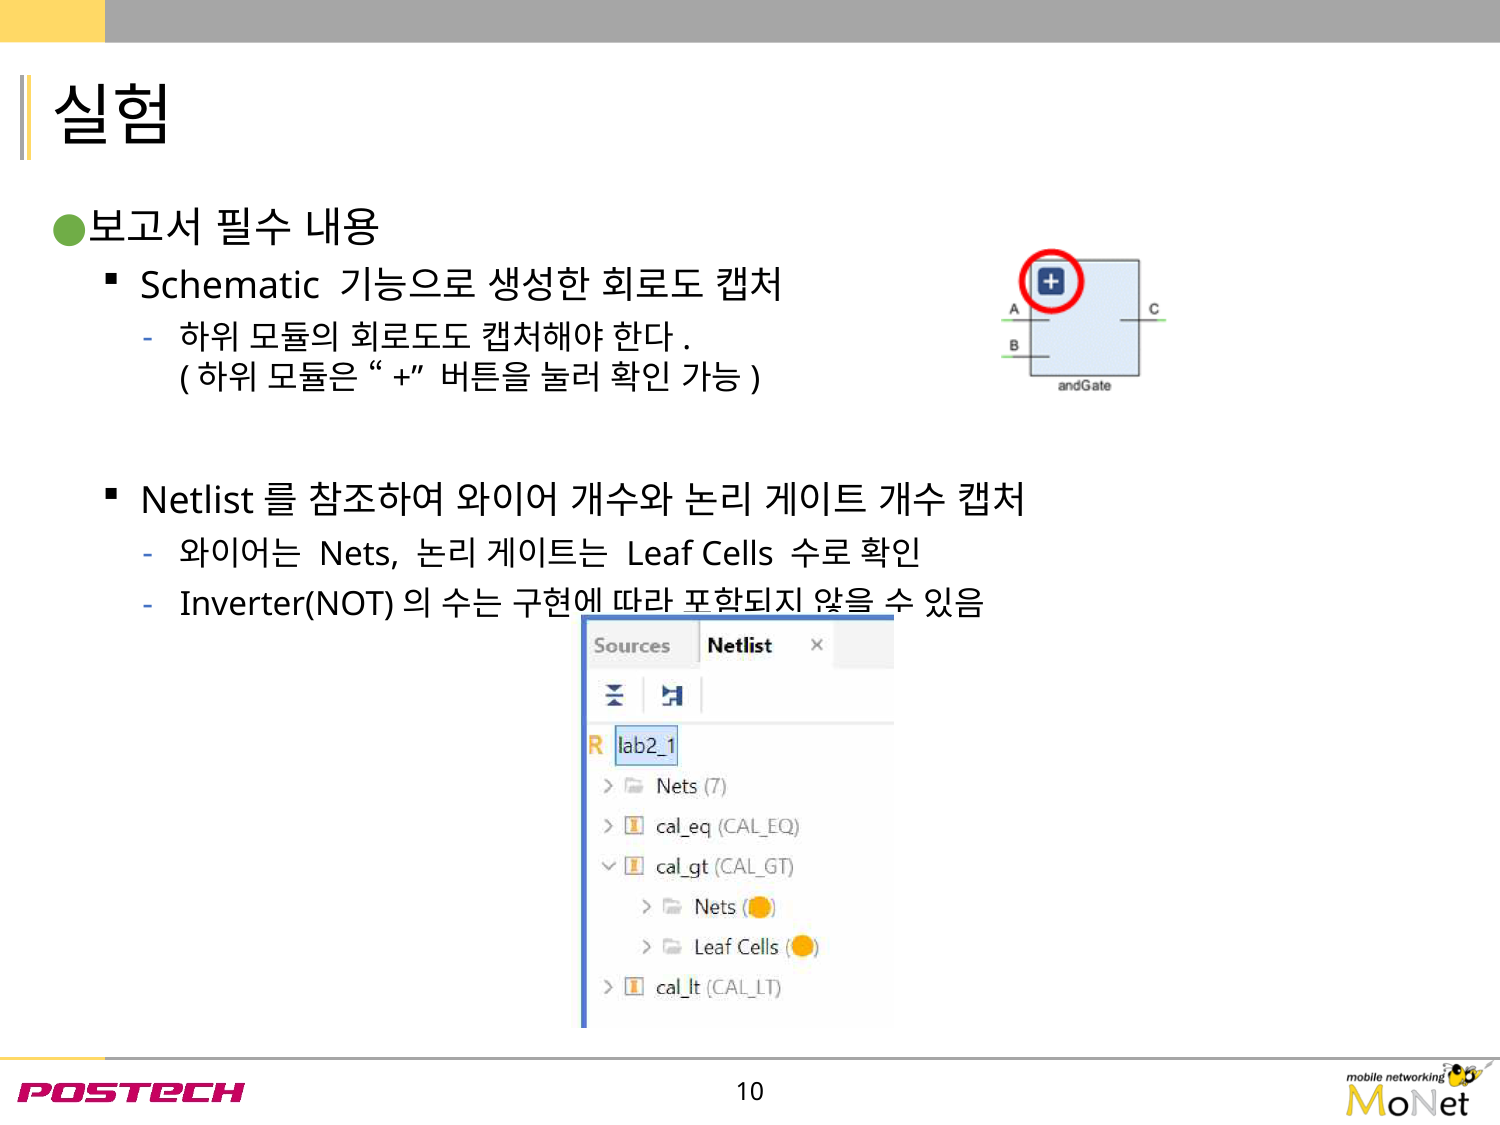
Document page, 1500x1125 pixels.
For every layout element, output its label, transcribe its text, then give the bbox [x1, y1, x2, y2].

picture [1001, 248, 1168, 397]
picture [1343, 1060, 1500, 1125]
title 실험 [36, 75, 1455, 161]
picture [13, 1076, 248, 1109]
picture [571, 612, 919, 1039]
list 보고서 필수 내용 Schematic 기능으로 생성한 회로도 캡처 하위 모듈의 회로도도 캡처해야 한다. (하위 모듈은 “+” 버튼을 눌러 확인 가능) Netlist를 참조하여 와이어 개수와 논리 게이트 개수 캡처 와이어는 Nets, 논리 게이트는 Leaf Cells 수로 확인 Inverter(NOT)의 수는 구현에 따라 포함되지 않을 수 있음 [36, 192, 1455, 1039]
